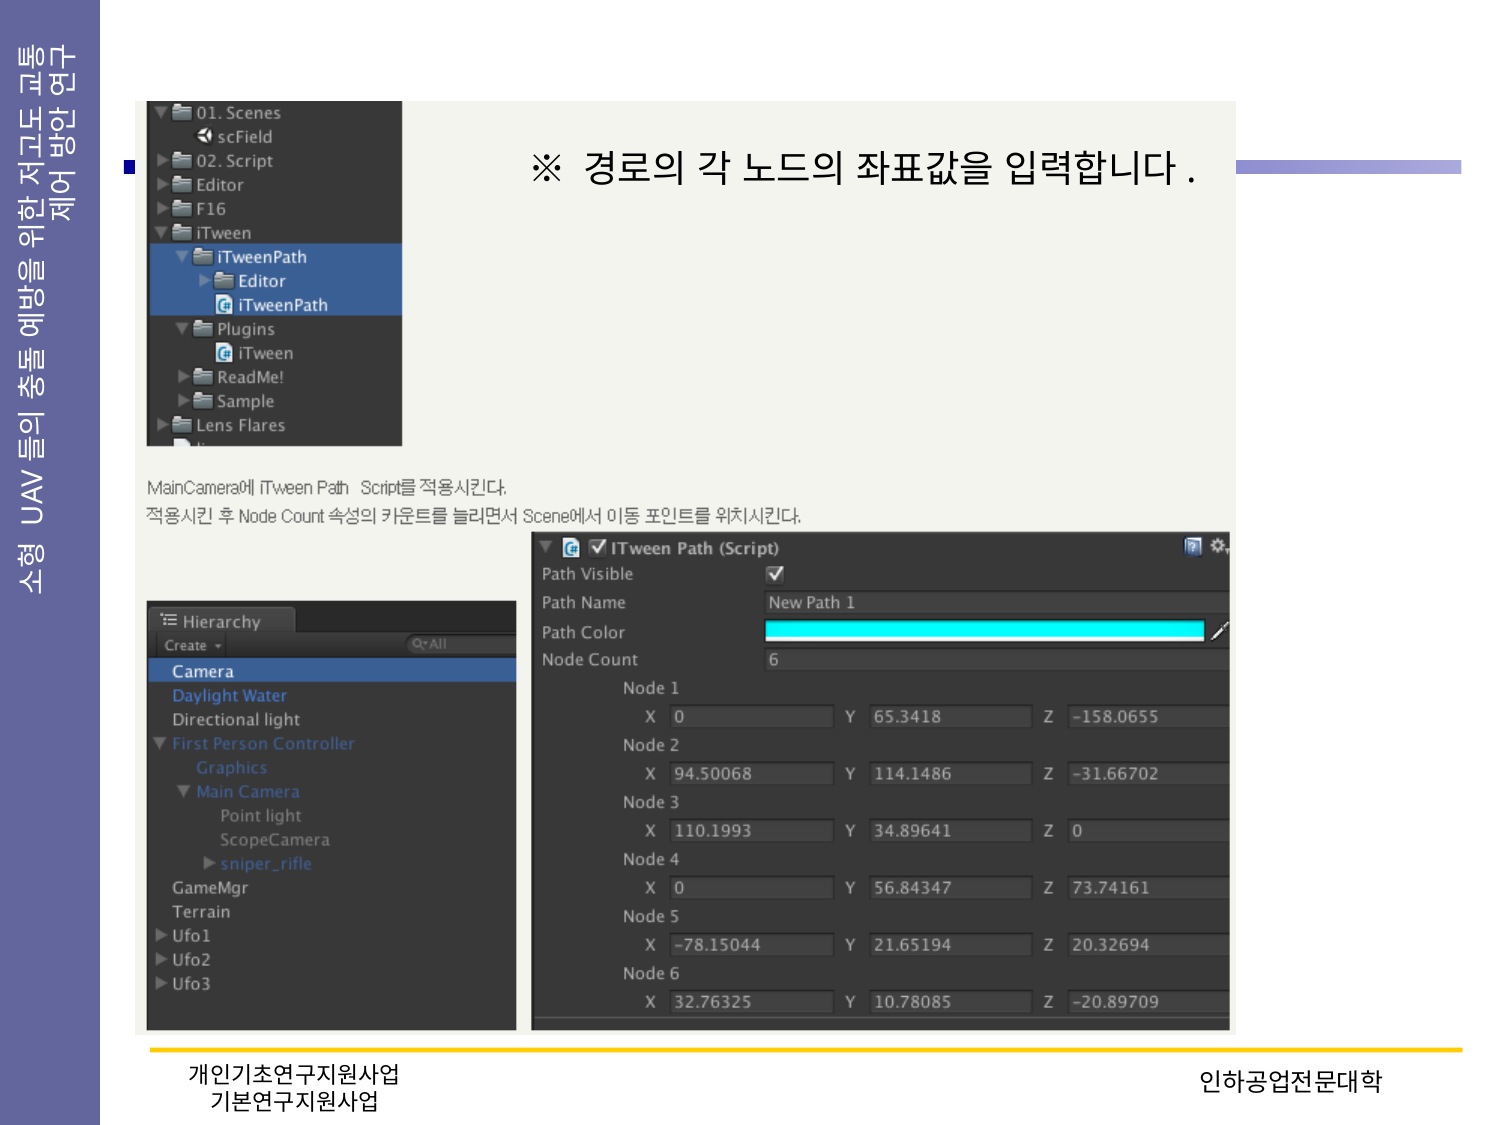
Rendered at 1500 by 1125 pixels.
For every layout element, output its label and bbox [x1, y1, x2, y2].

picture [135, 101, 1236, 1036]
